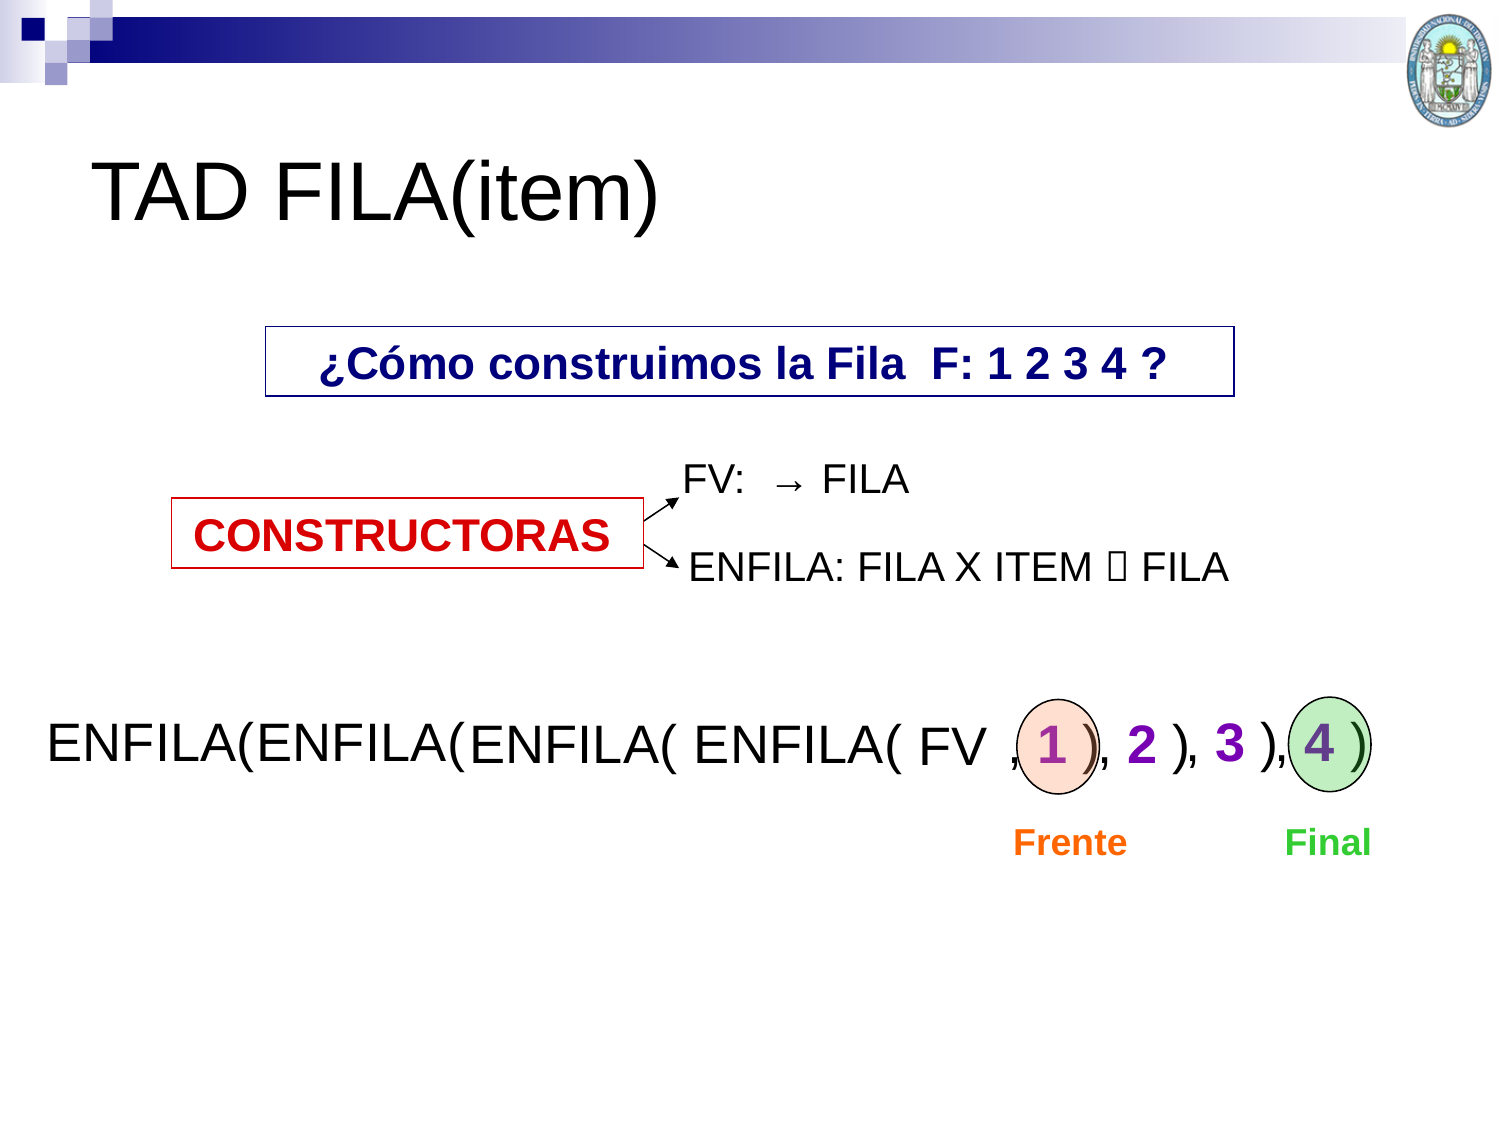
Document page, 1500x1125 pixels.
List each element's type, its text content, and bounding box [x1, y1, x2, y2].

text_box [643, 532, 1495, 599]
text_box Frente [998, 810, 1143, 871]
text_box [1016, 699, 1100, 794]
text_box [643, 444, 1188, 522]
text_box ENFILA( , 4 ) [31, 699, 1052, 845]
text_box CONSTRUCTORAS [171, 498, 644, 568]
text_box ENFILA( , 1 ) [679, 702, 1152, 847]
title TAD FILA(item) [75, 75, 1425, 300]
picture [1406, 11, 1493, 133]
text_box ¿Cómo construimos la Fila F: 1 2 3 4 ? [265, 326, 1235, 396]
text_box ENFILA( , 4 ) [1065, 699, 1414, 845]
text_box FV [903, 704, 1038, 784]
text_box Final [1269, 810, 1388, 871]
text_box [1288, 697, 1372, 792]
